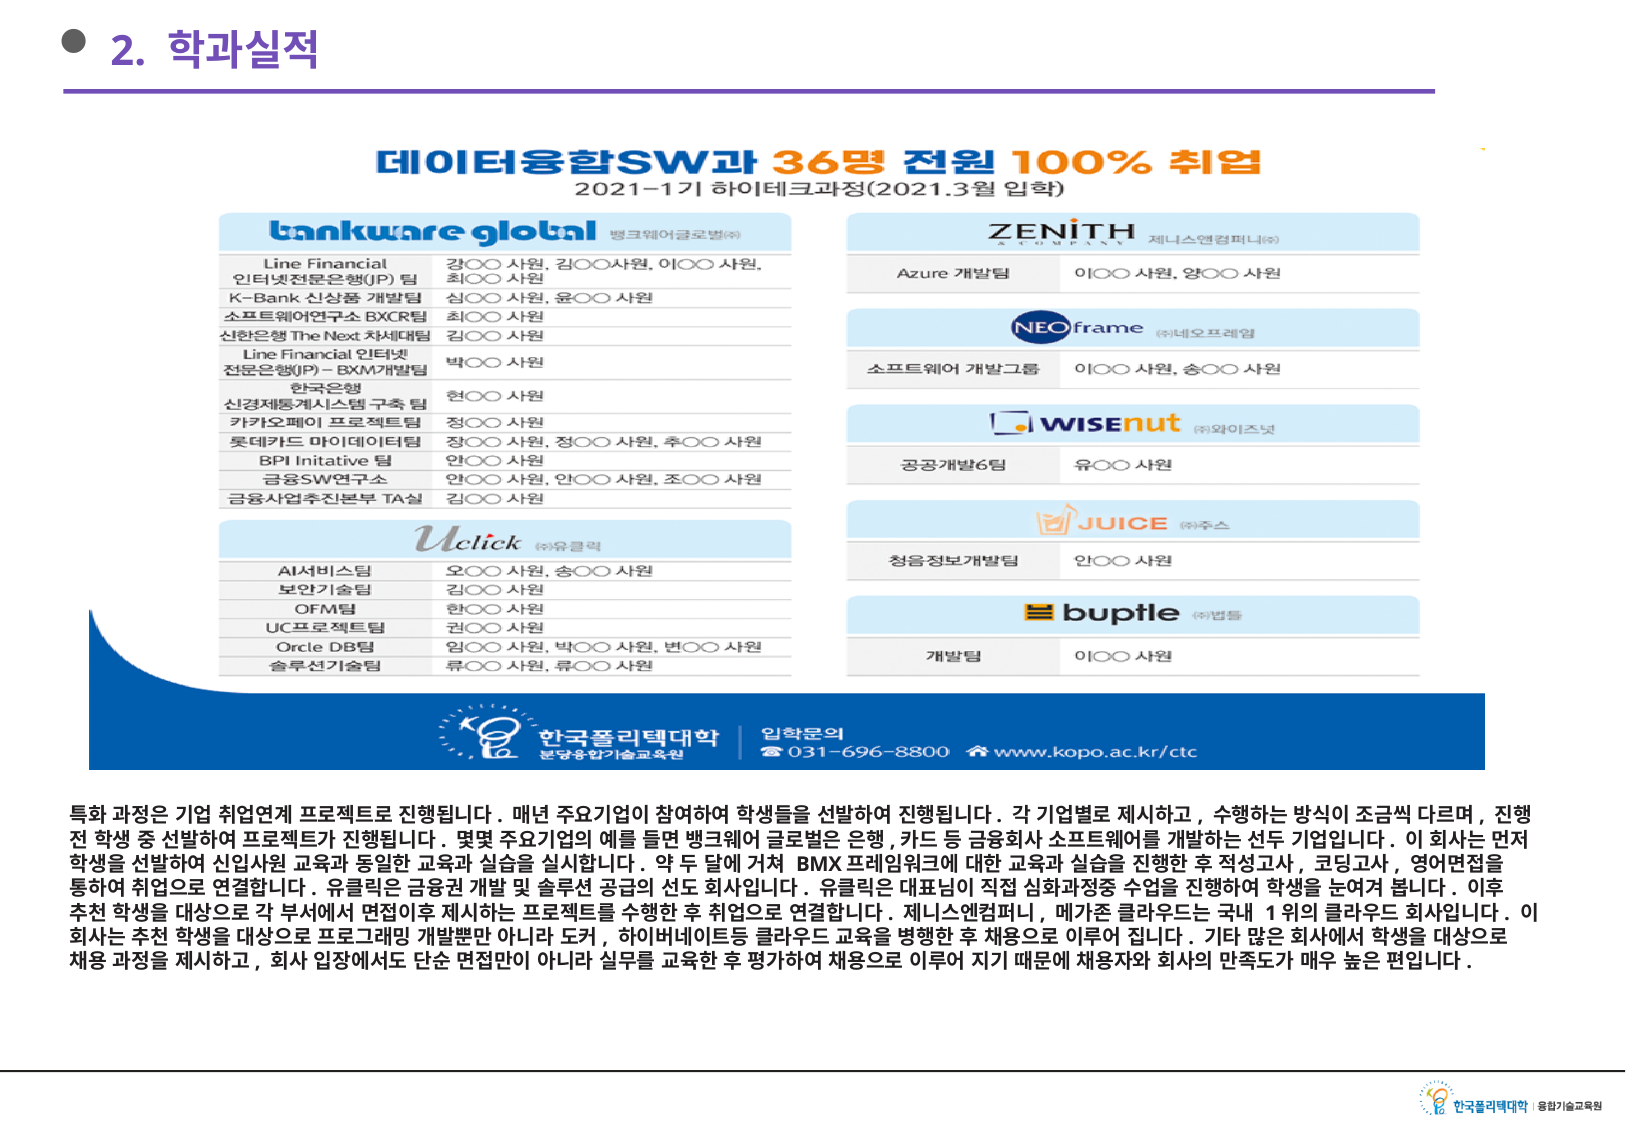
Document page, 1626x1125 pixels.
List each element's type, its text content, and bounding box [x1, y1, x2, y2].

picture [68, 148, 1485, 771]
picture [1415, 1076, 1604, 1118]
text_box 특화 과정은 기업 취업연계 프로젝트로 진행됩니다. 매년 주요기업이 참여하여 학생들을 선발하여 진행됩니다. 각 기업별로 제시하고, 수행하는 방식이 조금씩 다르며, 진행 전 학생 중 선발하여 프로젝트가 진행됩니다. 몇몇 주요기업의 예를 들면 뱅크웨어 글로벌은 은행,카드 등 금융회사 소프트웨어를 개발하는 선두 기업입니다. 이 회사는 먼저 학생을 선발하여 신입사원 교육과 동일한 교육과 실습을 실시합니다. 약 두 달에 거쳐 BMX프레임워크에 대한 교육과 실습을 진행한 후 적성고사, 코딩고사, 영어면접을 통하여 취업으로 연결합니다. 유클릭은 금융권 개발 및 솔루션 공급의 선도 회사입니다. 유클릭은 대표님이 직접 심화과정중 수업을 진행하여 학생을 눈여겨 봅니다. 이후 추천 학생을 대상으로 각 부서에서 면접이후 제시하는 프로젝트를 수행한 후 취업으로 연결합니다. 제니스엔컴퍼니, 메가존 클라우드는 국내 1위의 클라우드 회사입니다. 이 회사는 추천 학생을 대상으로 프로그래밍 개발뿐만 아니라 도커, 하이버네이트등 클라우드 교육을 병행한 후 채용으로 이루어 집니다. 기타 많은 회사에서 학생을 대상으로 채용 과정을 제시하고, 회사 입장에서도 단순 면접만이 아니라 실무를 교육한 후 평가하여 채용으로 이루어 지기 때문에 채용자와 회사의 만족도가 매우 높은 편입니다. [54, 795, 1555, 981]
text_box 2. 학과실적 [95, 16, 337, 82]
